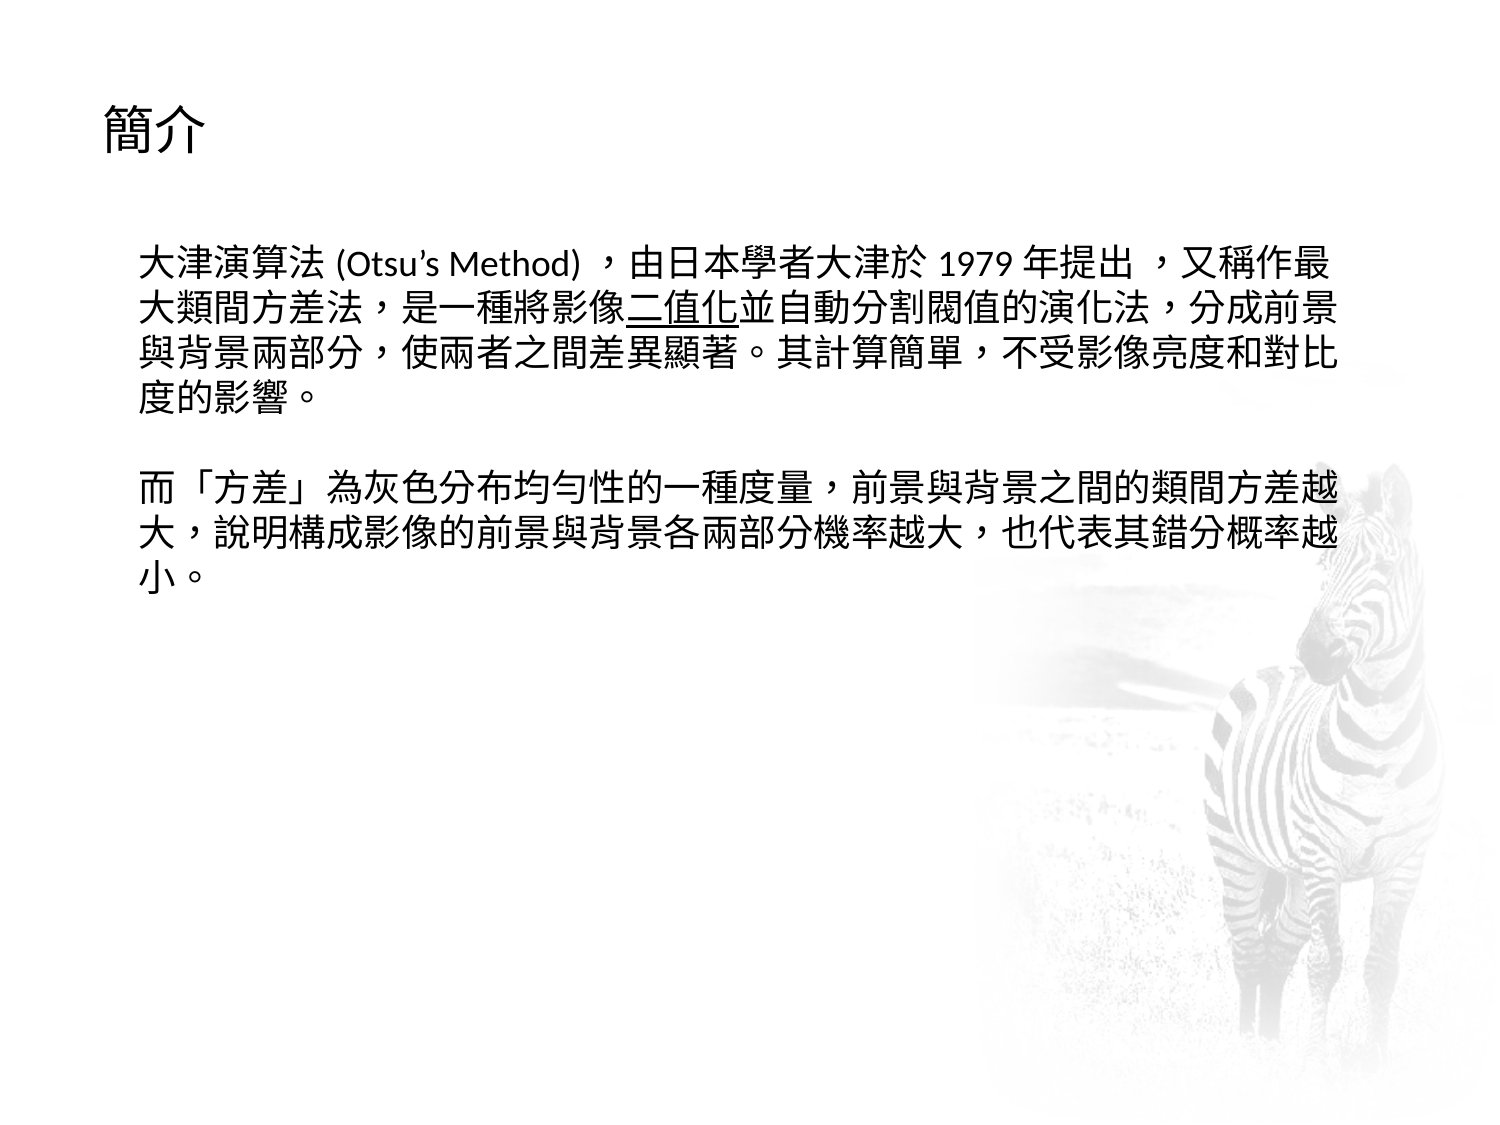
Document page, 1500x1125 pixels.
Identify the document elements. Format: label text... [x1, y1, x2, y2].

text_box 大津演算法(Otsu’s Method)，由日本學者大津於1979年提出 ，又稱作最大類間方差法，是一種將影像二值化並自動分割閥值的演化法，分成前景與背景兩部分，使兩者之間差異顯著。其計算簡單，不受影像亮度和對比度的影響。 而「方差」為灰色分布均勻性的一種度量，前景與背景之間的類間方差越大，說明構成影像的前景與背景各兩部分機率越大，也代表其錯分概率越小。 [123, 231, 1365, 607]
text_box 簡介 [87, 89, 222, 168]
picture [968, 346, 1500, 1125]
